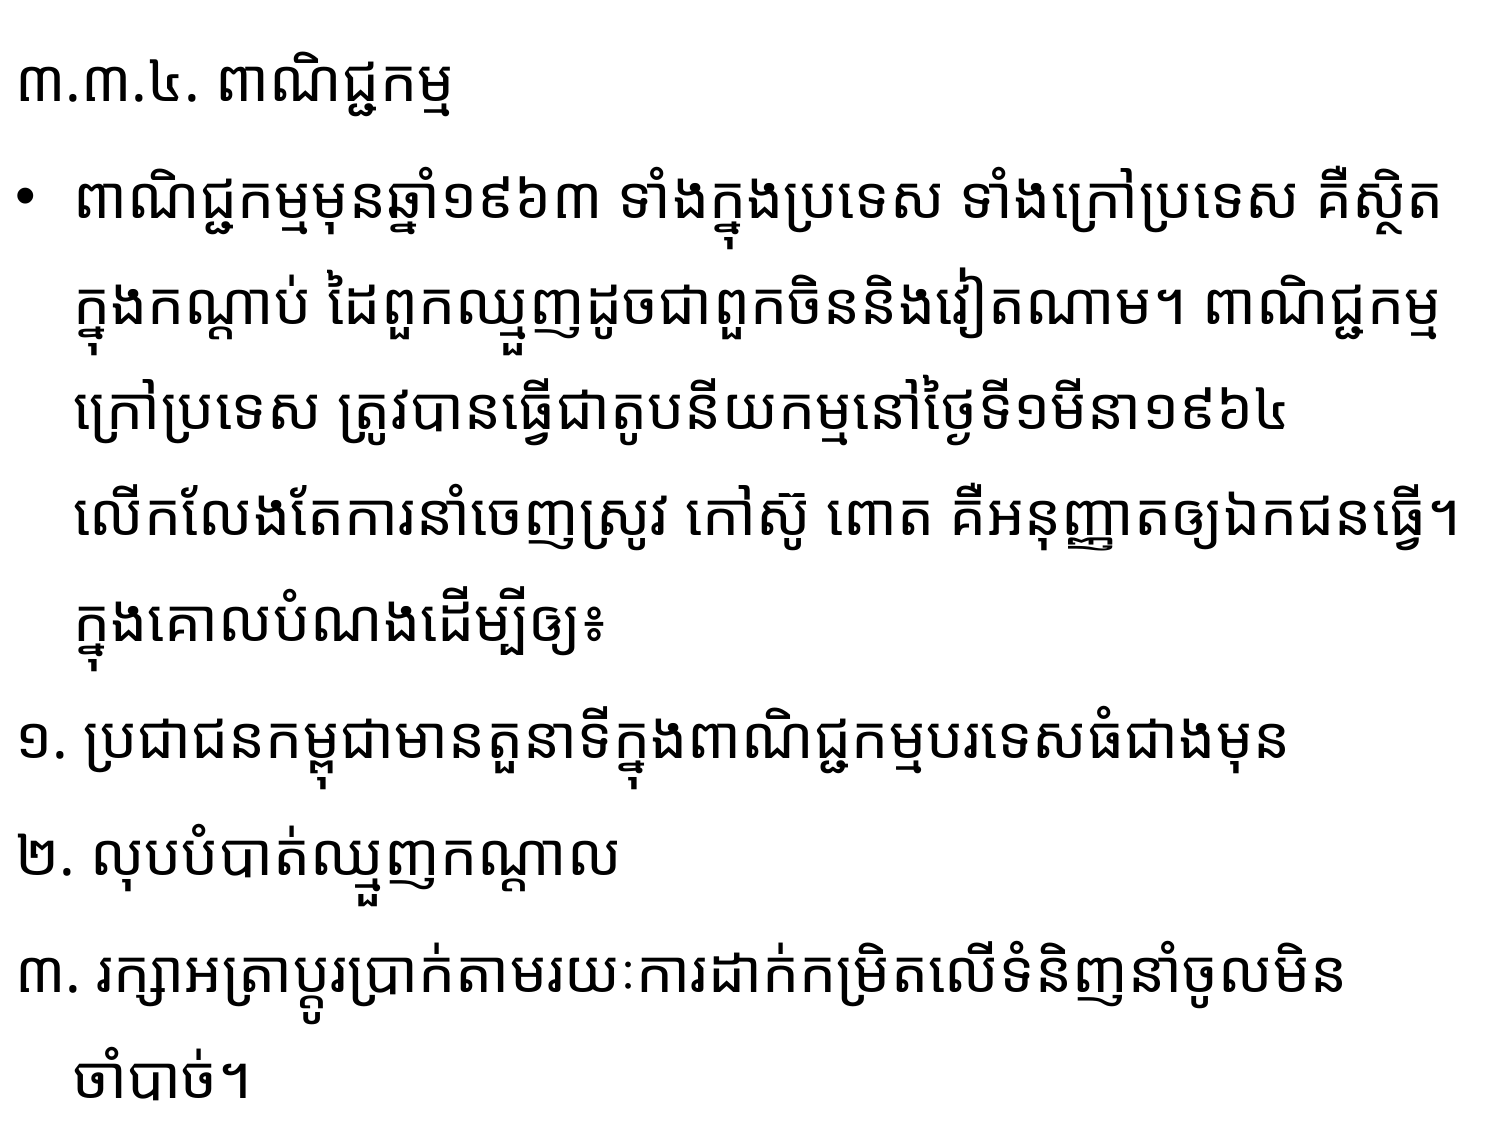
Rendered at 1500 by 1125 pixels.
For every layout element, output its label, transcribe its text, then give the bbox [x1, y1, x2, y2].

list ៣.៣.៤. ពាណិជ្ជកម្ម ពាណិជ្ជកម្មមុនឆ្នាំ១៩៦៣ ទាំងក្នុងប្រទេស ទាំងក្រៅប្រទេស គឺស្ថិតក្នុងកណ្តាប់ ដៃពួកឈ្មួញ​ដូចជា​ពួក​ចិននិងវៀតណាម។ ពាណិជ្ជកម្មក្រៅប្រទេស ត្រូវបានធ្វើជាតូបនីយកម្មនៅថ្ងៃទី១មីនា១៩៦៤ លើកលែង​តែ​ការ​នាំ​​ចេញ​ស្រូវ កៅស៊ូ ពោត គឺអនុញ្ញាតឲ្យឯកជនធ្វើ។ ក្នុងគោលបំណងដើម្បីឲ្យ៖ ១.​ ប្រជាជនកម្ពុជាមានតួនាទីក្នុងពាណិជ្ជកម្មបរទេសធំជាងមុន ២. លុបបំបាត់ឈ្មួញកណ្តាល ៣. រក្សាអត្រាប្តូរបា្រក់តាមរយៈការដាក់កម្រិតលើទំនិញនាំចូលមិនចាំបាច់។ [0, 0, 1500, 1125]
